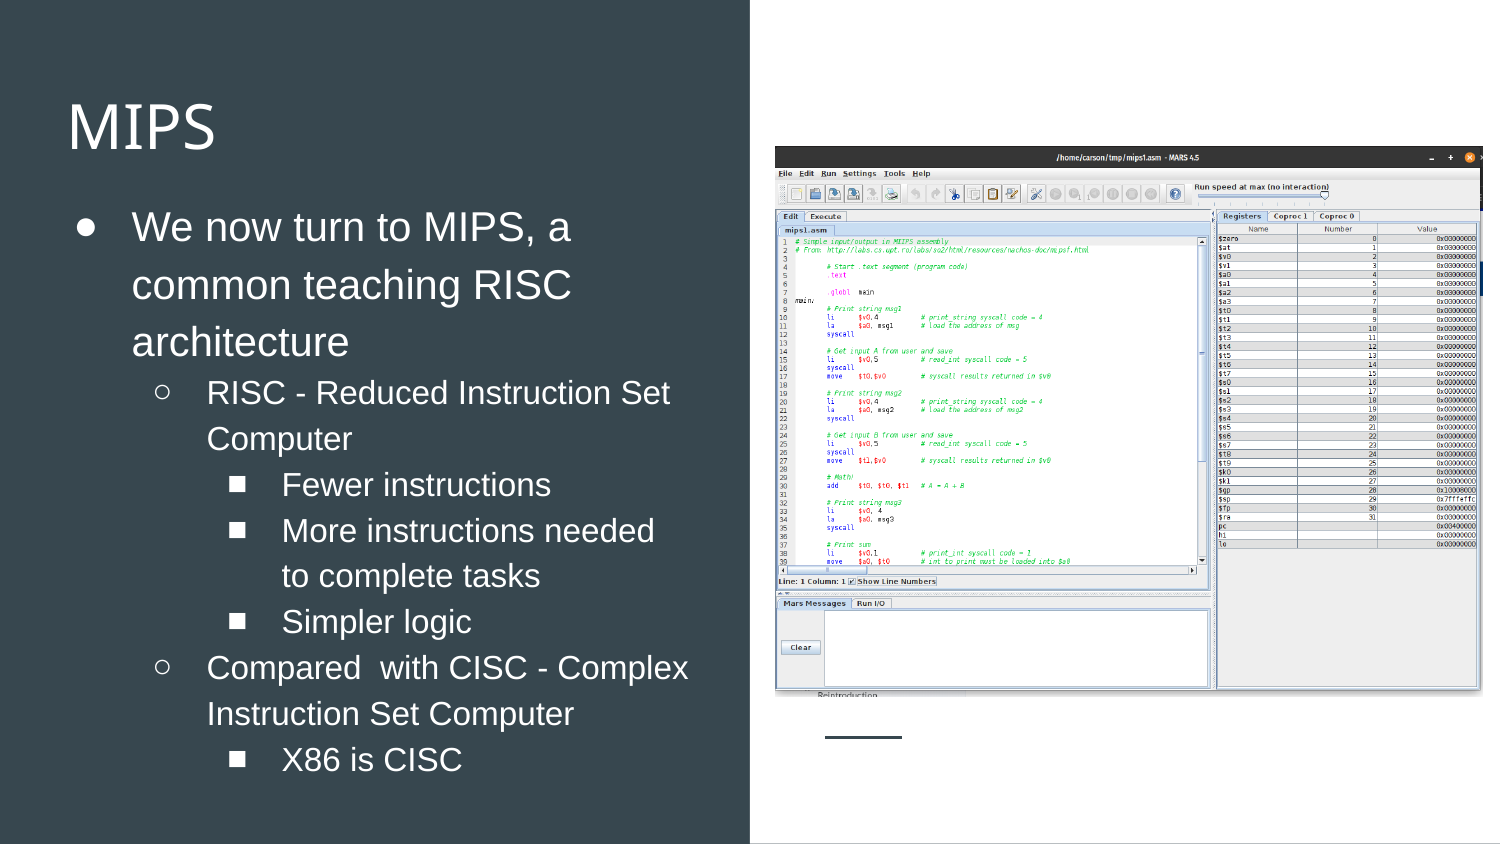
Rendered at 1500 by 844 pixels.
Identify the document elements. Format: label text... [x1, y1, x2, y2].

text_box MIPS [51, 71, 957, 178]
picture [774, 146, 1483, 697]
list We now turn to MIPS, a common teaching RISC architecture RISC - Reduced Instruction Set Computer Fewer instructions More instructions needed to complete tasks Simpler logic Compared with CISC - Complex Instruction Set Computer X86 is CISC [41, 177, 707, 739]
